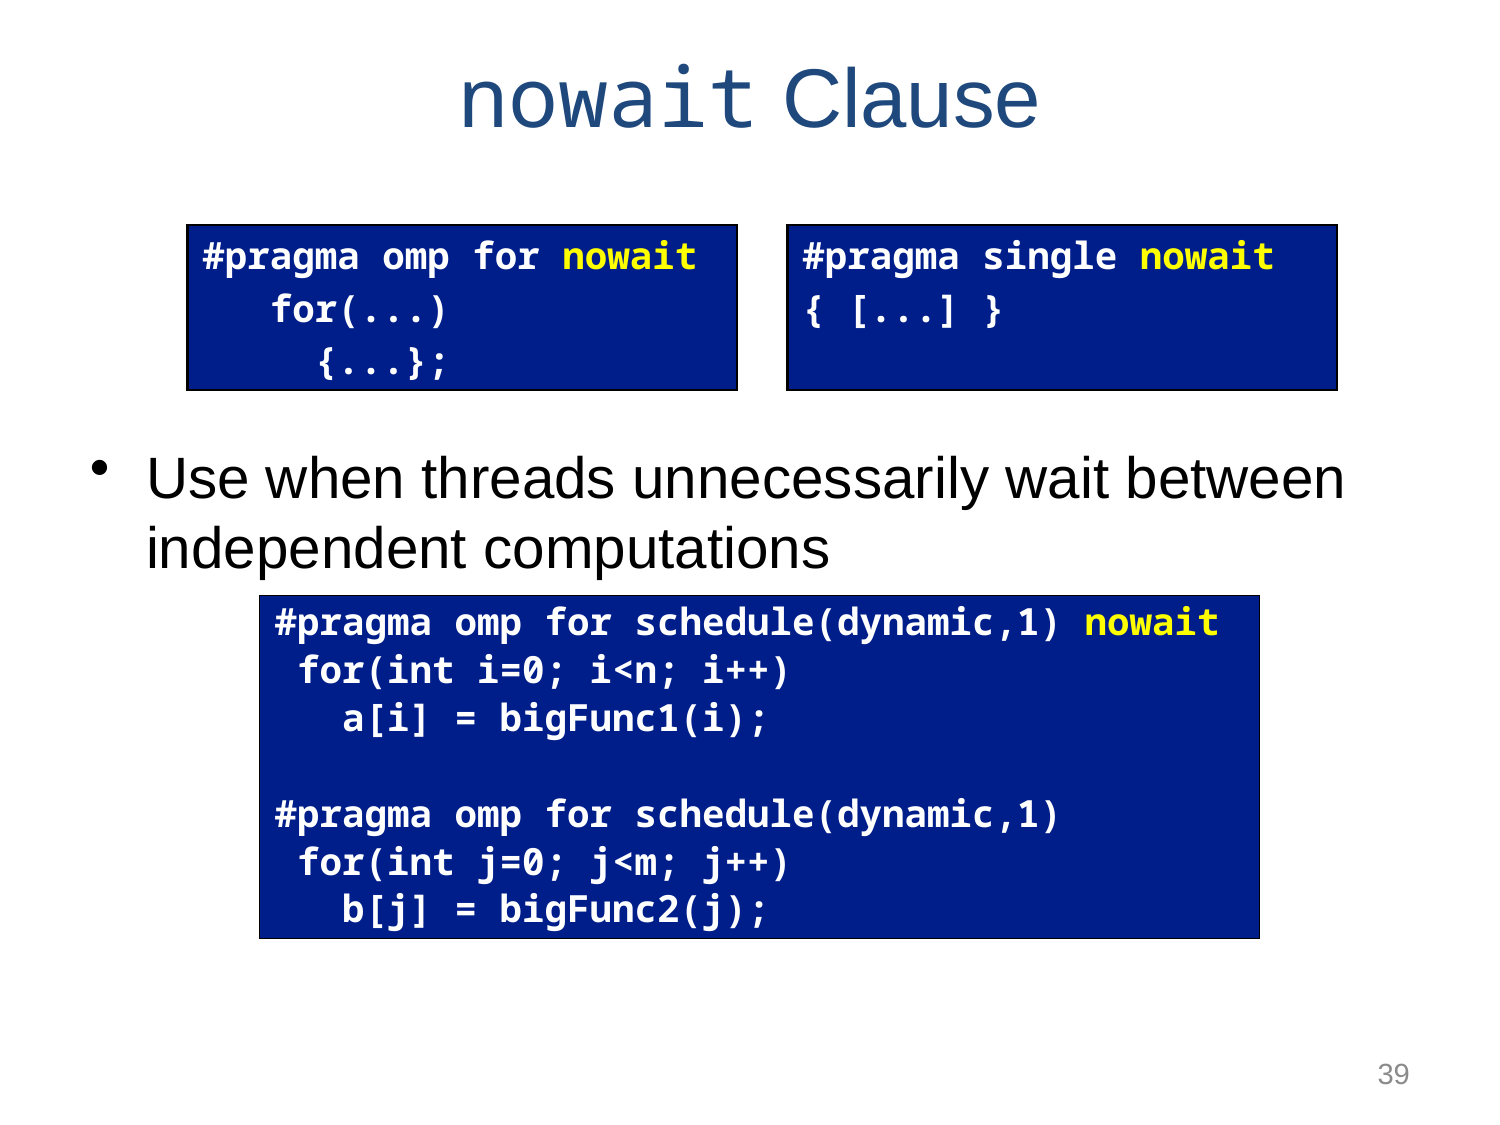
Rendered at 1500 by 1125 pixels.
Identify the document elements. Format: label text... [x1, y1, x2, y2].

slide_number 39 [1074, 1042, 1425, 1103]
text_box nowait Clause [74, 0, 1425, 187]
text_box #pragma omp for schedule(dynamic,1) nowait for(int i=0; i<n; i++) a[i] = bigFunc1(i); #pragma omp for schedule(dynamic,1) for(int j=0; j<m; j++) b[j] = bigFunc2(j); [259, 595, 1260, 939]
text_box #pragma omp for nowait for(...) {...}; [187, 224, 738, 390]
text_box #pragma single nowait { [...] } [787, 224, 1338, 390]
text_box Use when threads unnecessarily wait between independent computations [74, 187, 1425, 1025]
